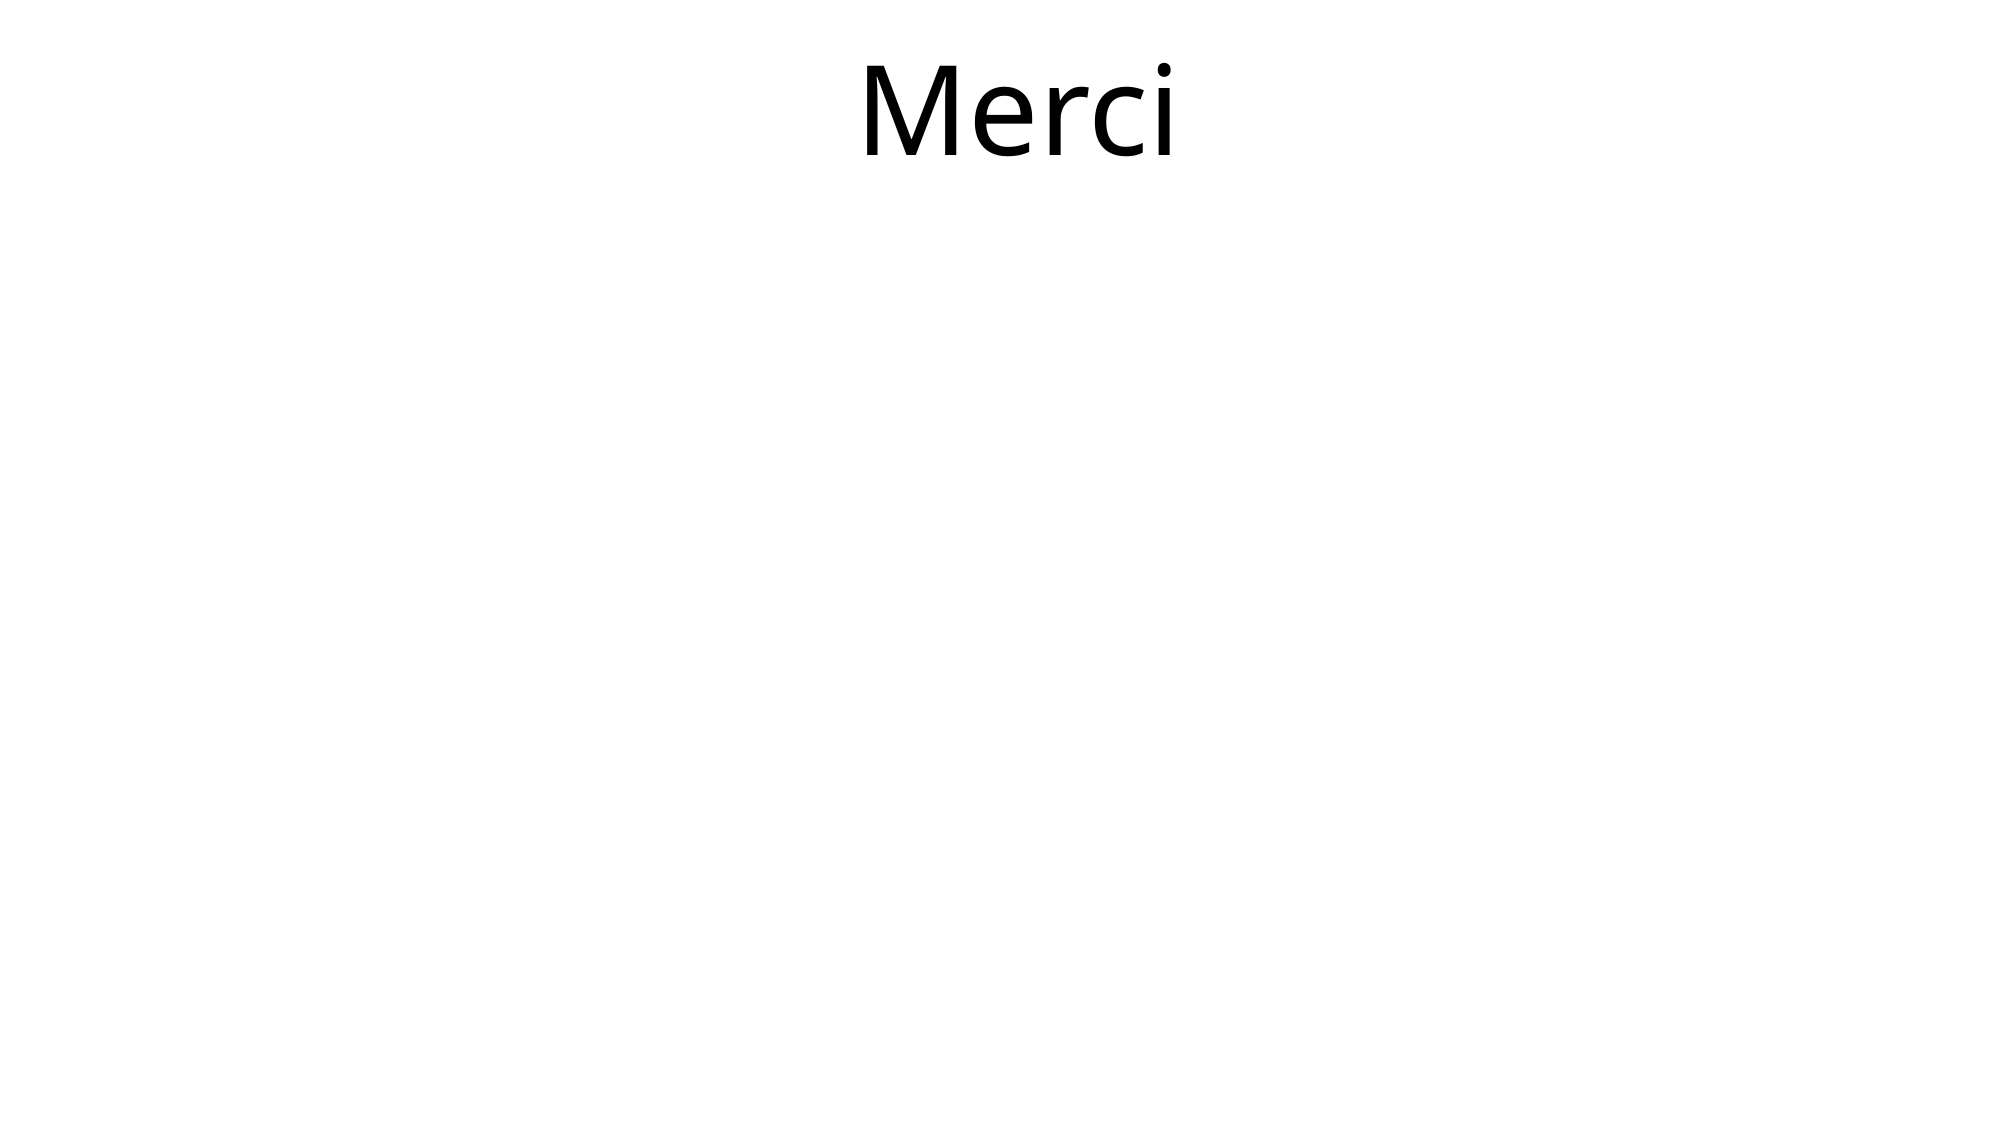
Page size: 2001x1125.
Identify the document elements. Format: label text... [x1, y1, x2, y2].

title Merci [122, 38, 1914, 191]
